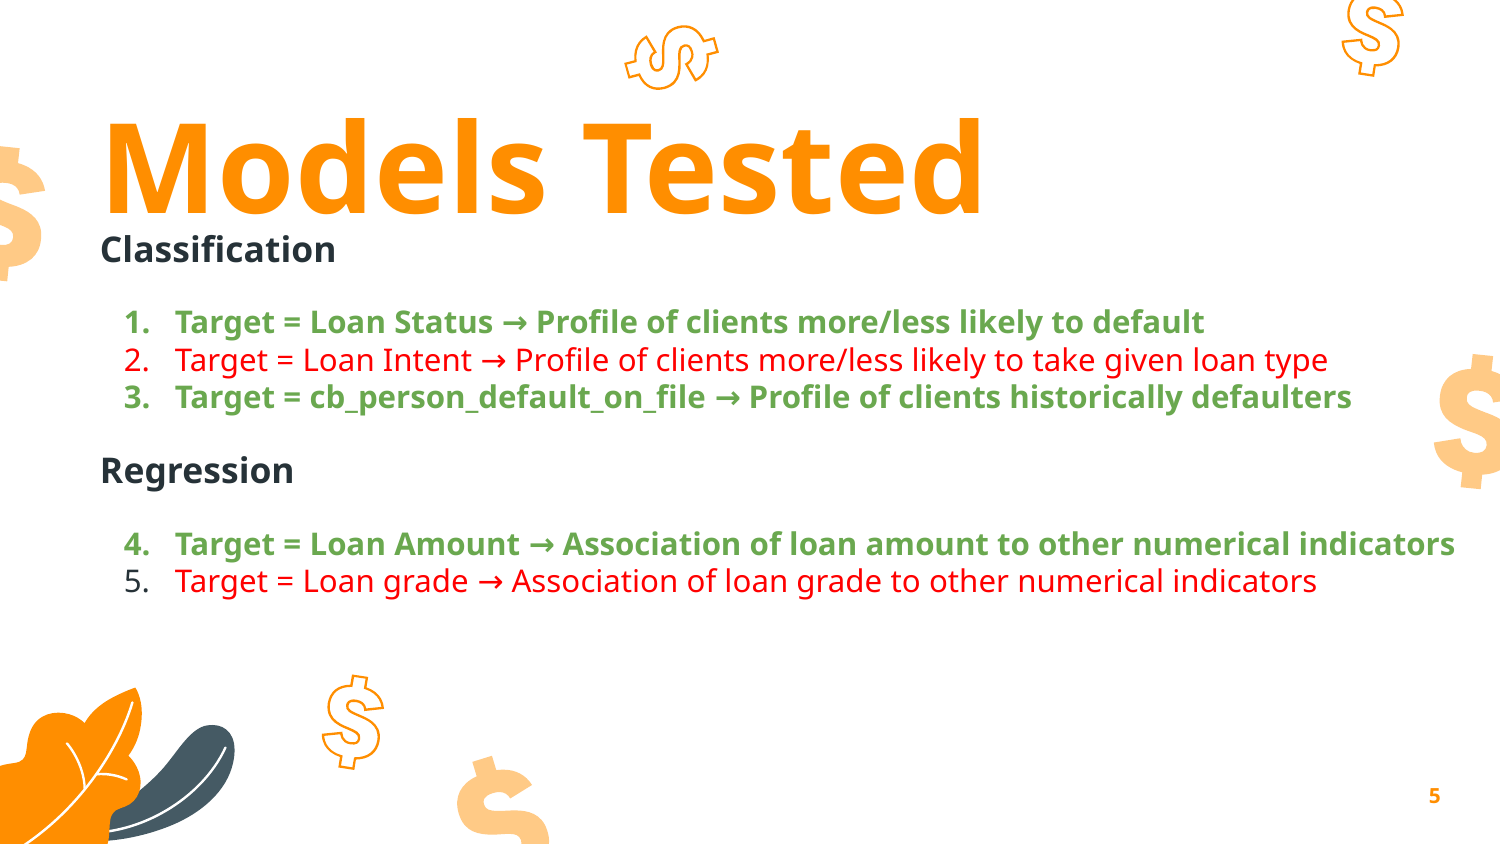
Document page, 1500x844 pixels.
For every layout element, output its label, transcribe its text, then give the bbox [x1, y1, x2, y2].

slide_number ‹#› [1389, 764, 1480, 830]
subtitle Classification Target = Loan Status → Profile of clients more/less likely to default Target = Loan Intent → Profile of clients more/less likely to take given loan type Target = cb_person_default_on_file → Profile of clients historically defaulters Regression Target = Loan Amount → Association of loan amount to other numerical indicators Target = Loan grade → Association of loan grade to other numerical indicators [85, 211, 1480, 807]
title Models Tested [85, 84, 1208, 211]
text_box [624, 25, 719, 90]
text_box [321, 674, 385, 770]
